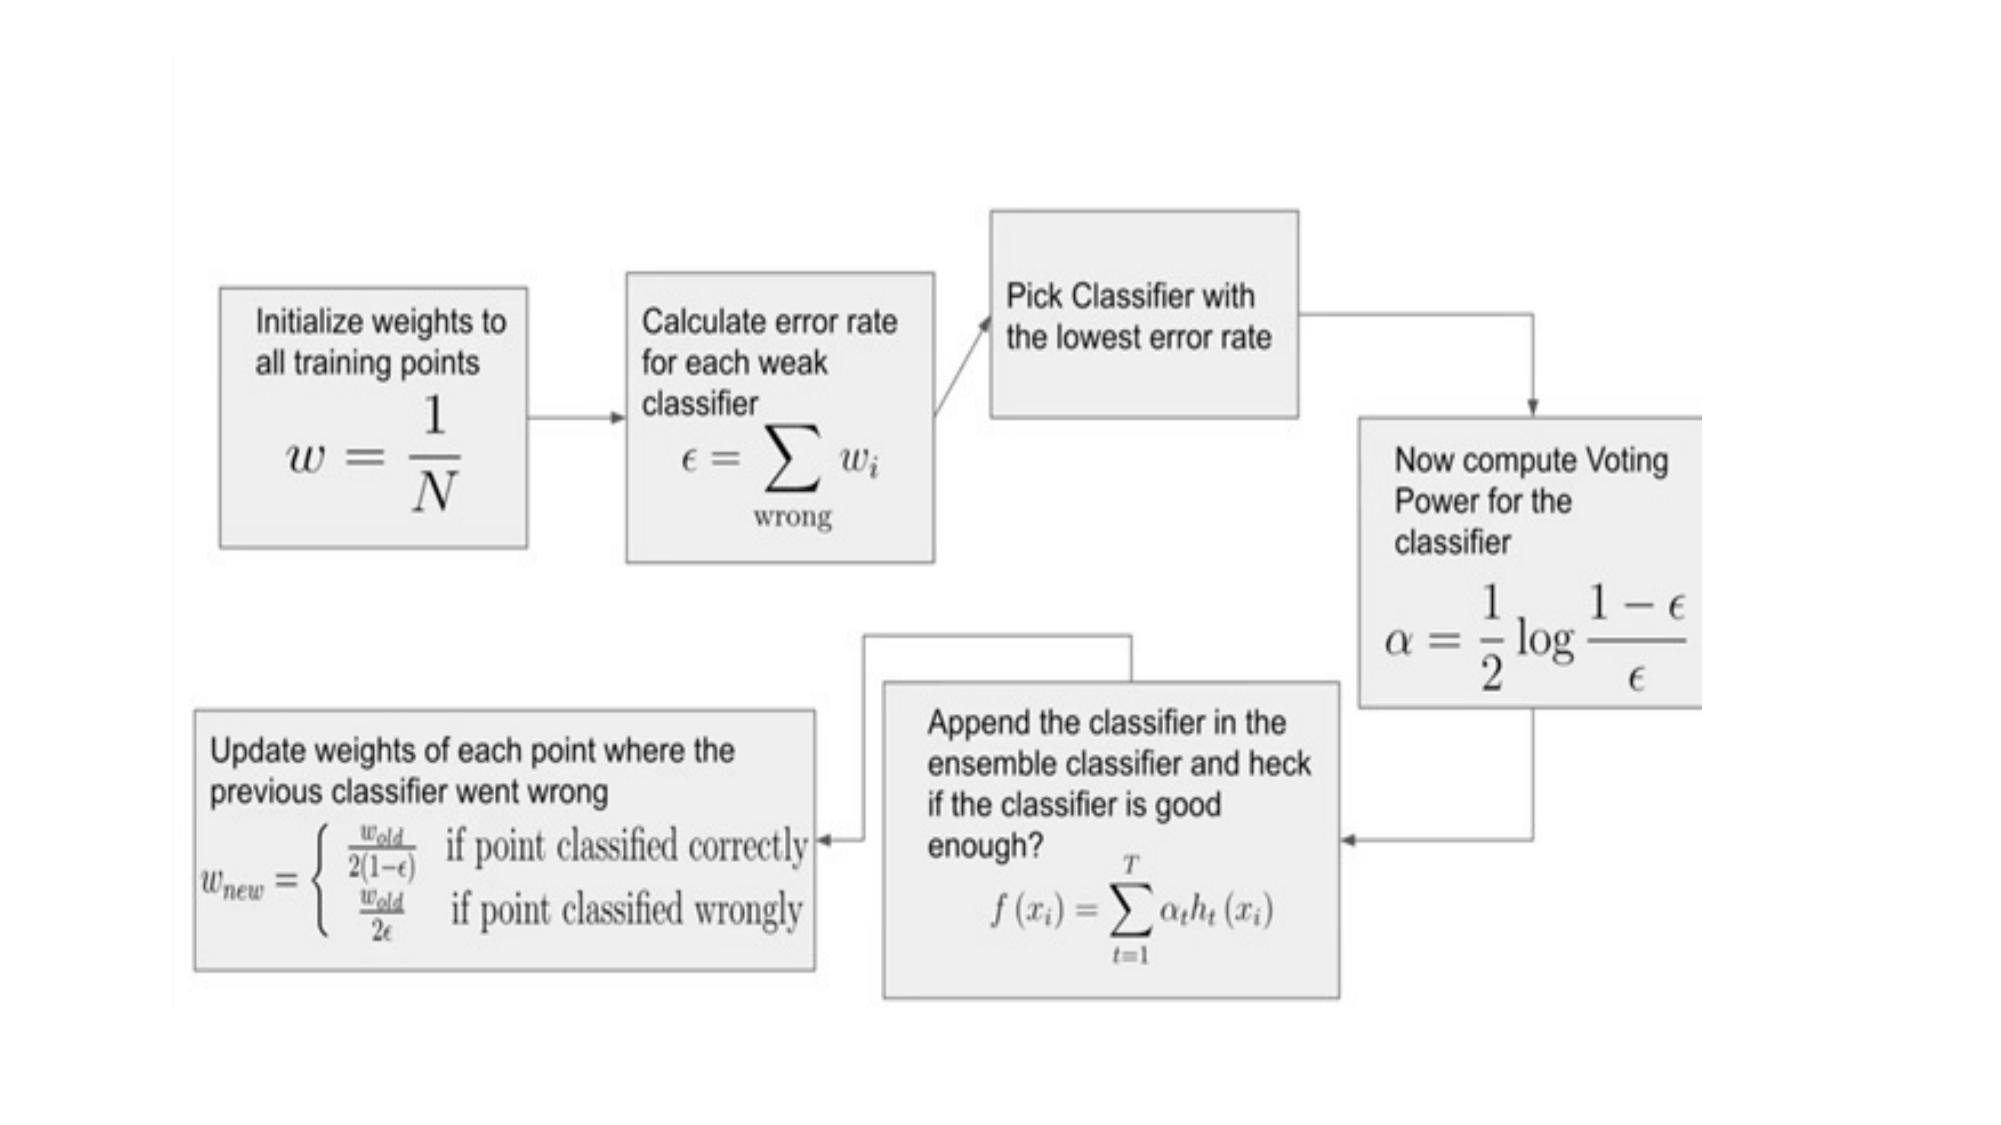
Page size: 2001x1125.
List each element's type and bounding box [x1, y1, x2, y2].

picture [172, 57, 1702, 1009]
